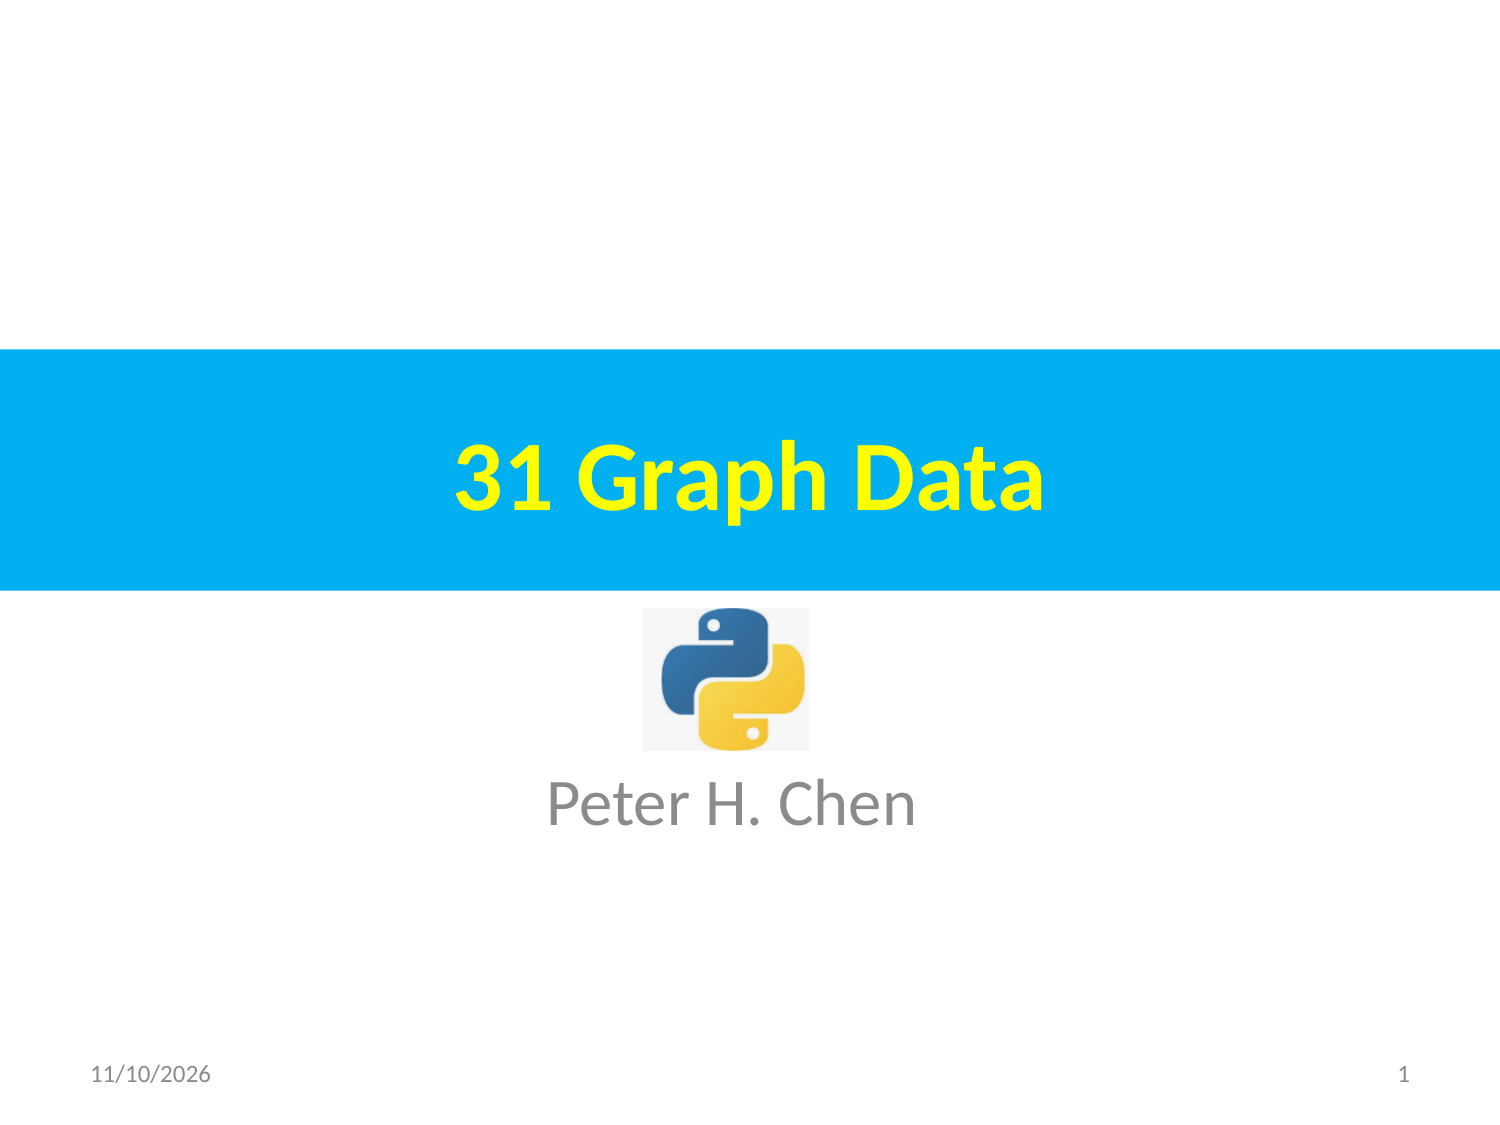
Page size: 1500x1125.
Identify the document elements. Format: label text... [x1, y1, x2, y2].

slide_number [75, 1042, 425, 1103]
slide_number 1 [1074, 1042, 1425, 1103]
subtitle Peter H. Chen [206, 751, 1257, 866]
title 31 Graph Data [0, 349, 1500, 591]
picture [643, 606, 809, 752]
